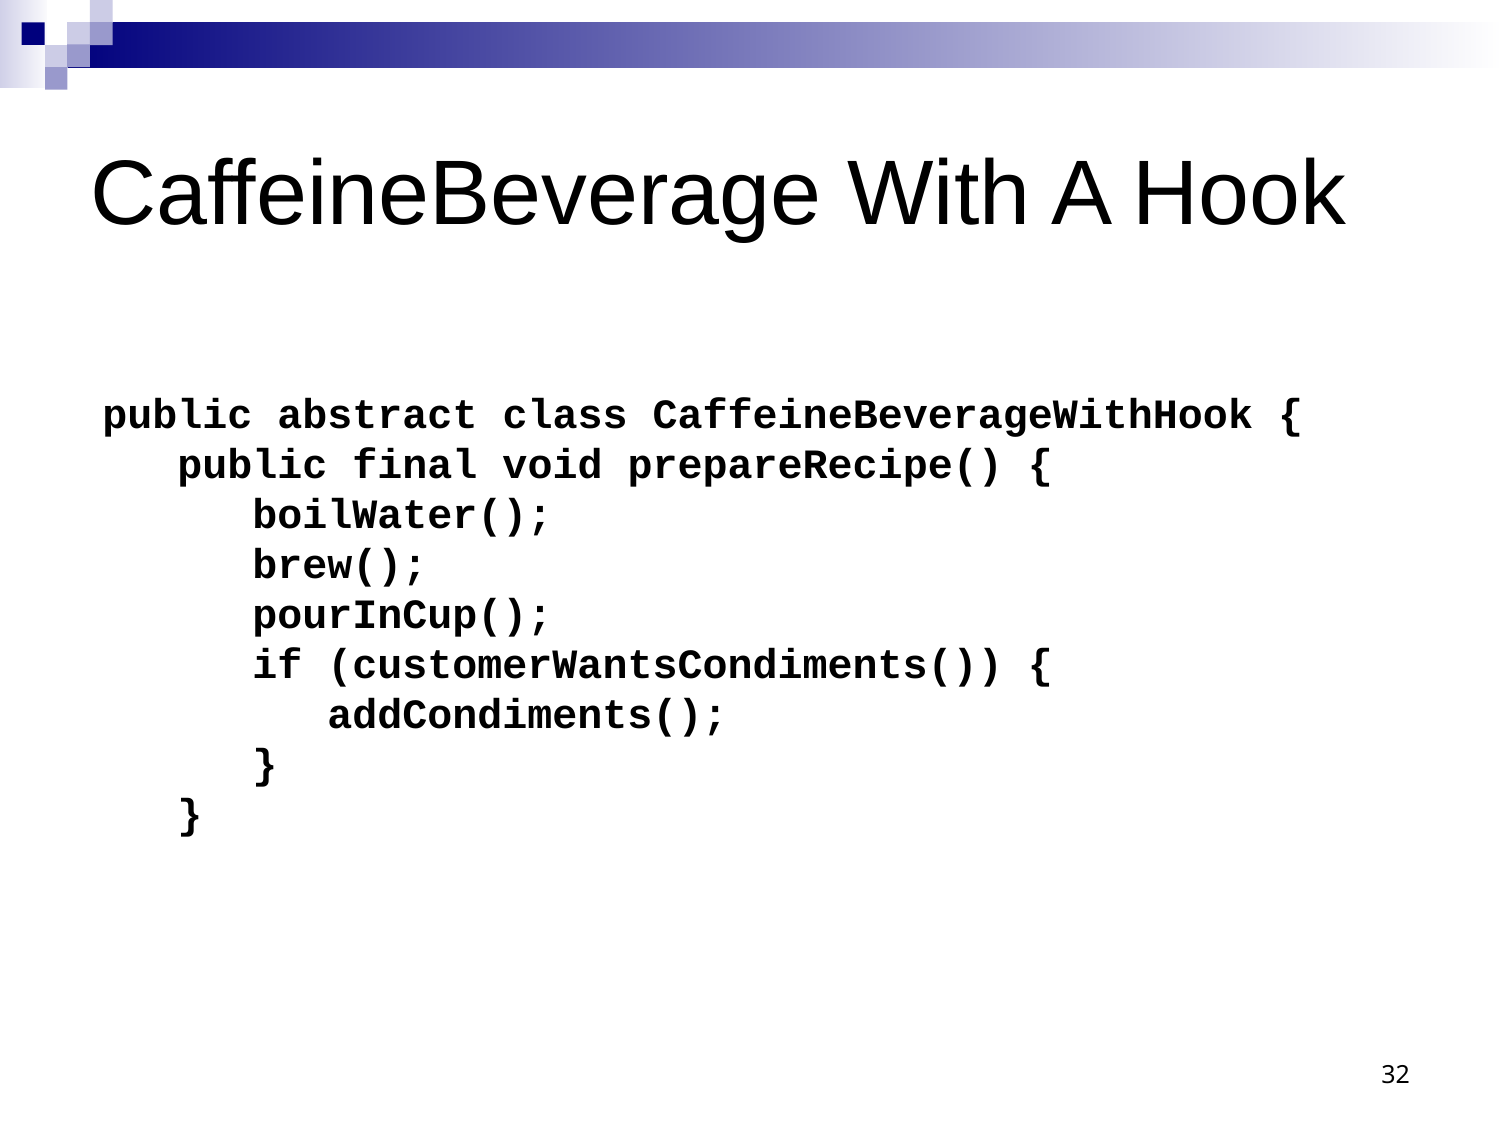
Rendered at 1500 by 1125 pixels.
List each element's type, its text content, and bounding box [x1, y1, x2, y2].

title CaffeineBeverage With A Hook [75, 75, 1425, 300]
text_box public abstract class CaffeineBeverageWithHook { public final void prepareRecipe() { boilWater(); brew(); pourInCup(); if (customerWantsCondiments()) { addCondiments(); } } [87, 379, 1363, 845]
slide_number 32 [1074, 1025, 1425, 1100]
